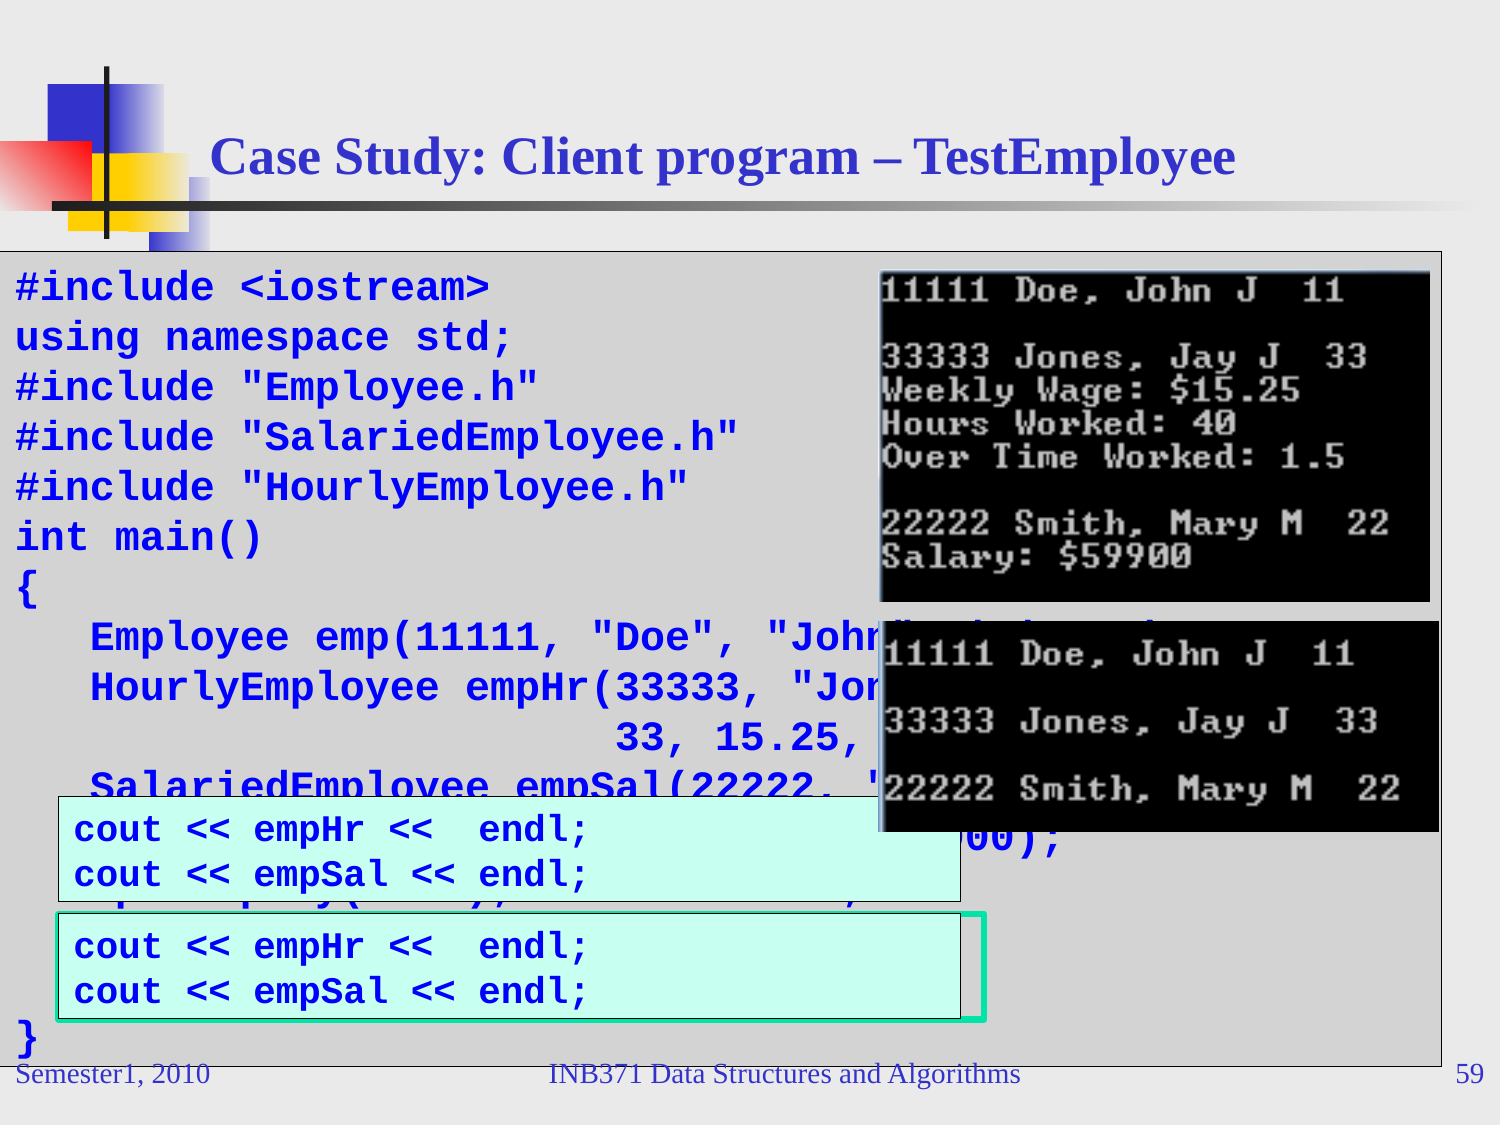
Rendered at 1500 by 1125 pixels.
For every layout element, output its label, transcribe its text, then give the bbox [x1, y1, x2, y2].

picture [878, 620, 1439, 833]
slide_number Semester1, 2010 [0, 1046, 351, 1125]
text_box #include <iostream> using namespace std; #include "Employee.h" #include "SalariedEmployee.h" #include "HourlyEmployee.h" int main() { Employee emp(11111, "Doe", "John", 'J', 11); HourlyEmployee empHr(33333, "Jones", "Jay", 'J', 33, 15.25, 40); SalariedEmployee empSal(22222, "Smith", "Mary", 'M', 22, 59900); emp.display(cout); cout << endl; empHr.display(cout); cout << endl; empSal.display(cout); cout << endl; } [0, 251, 1442, 1067]
text_box cout << empHr << endl; cout << empSal << endl; [58, 796, 961, 902]
footer INB371 Data Structures and Algorithms [456, 1046, 1114, 1125]
text_box [58, 913, 985, 1020]
text_box cout << empHr << endl; cout << empSal << endl; [58, 913, 961, 1019]
title Case Study: Client program – TestEmployee [194, 30, 1454, 193]
slide_number 59 [1149, 1046, 1500, 1125]
picture [878, 269, 1430, 602]
